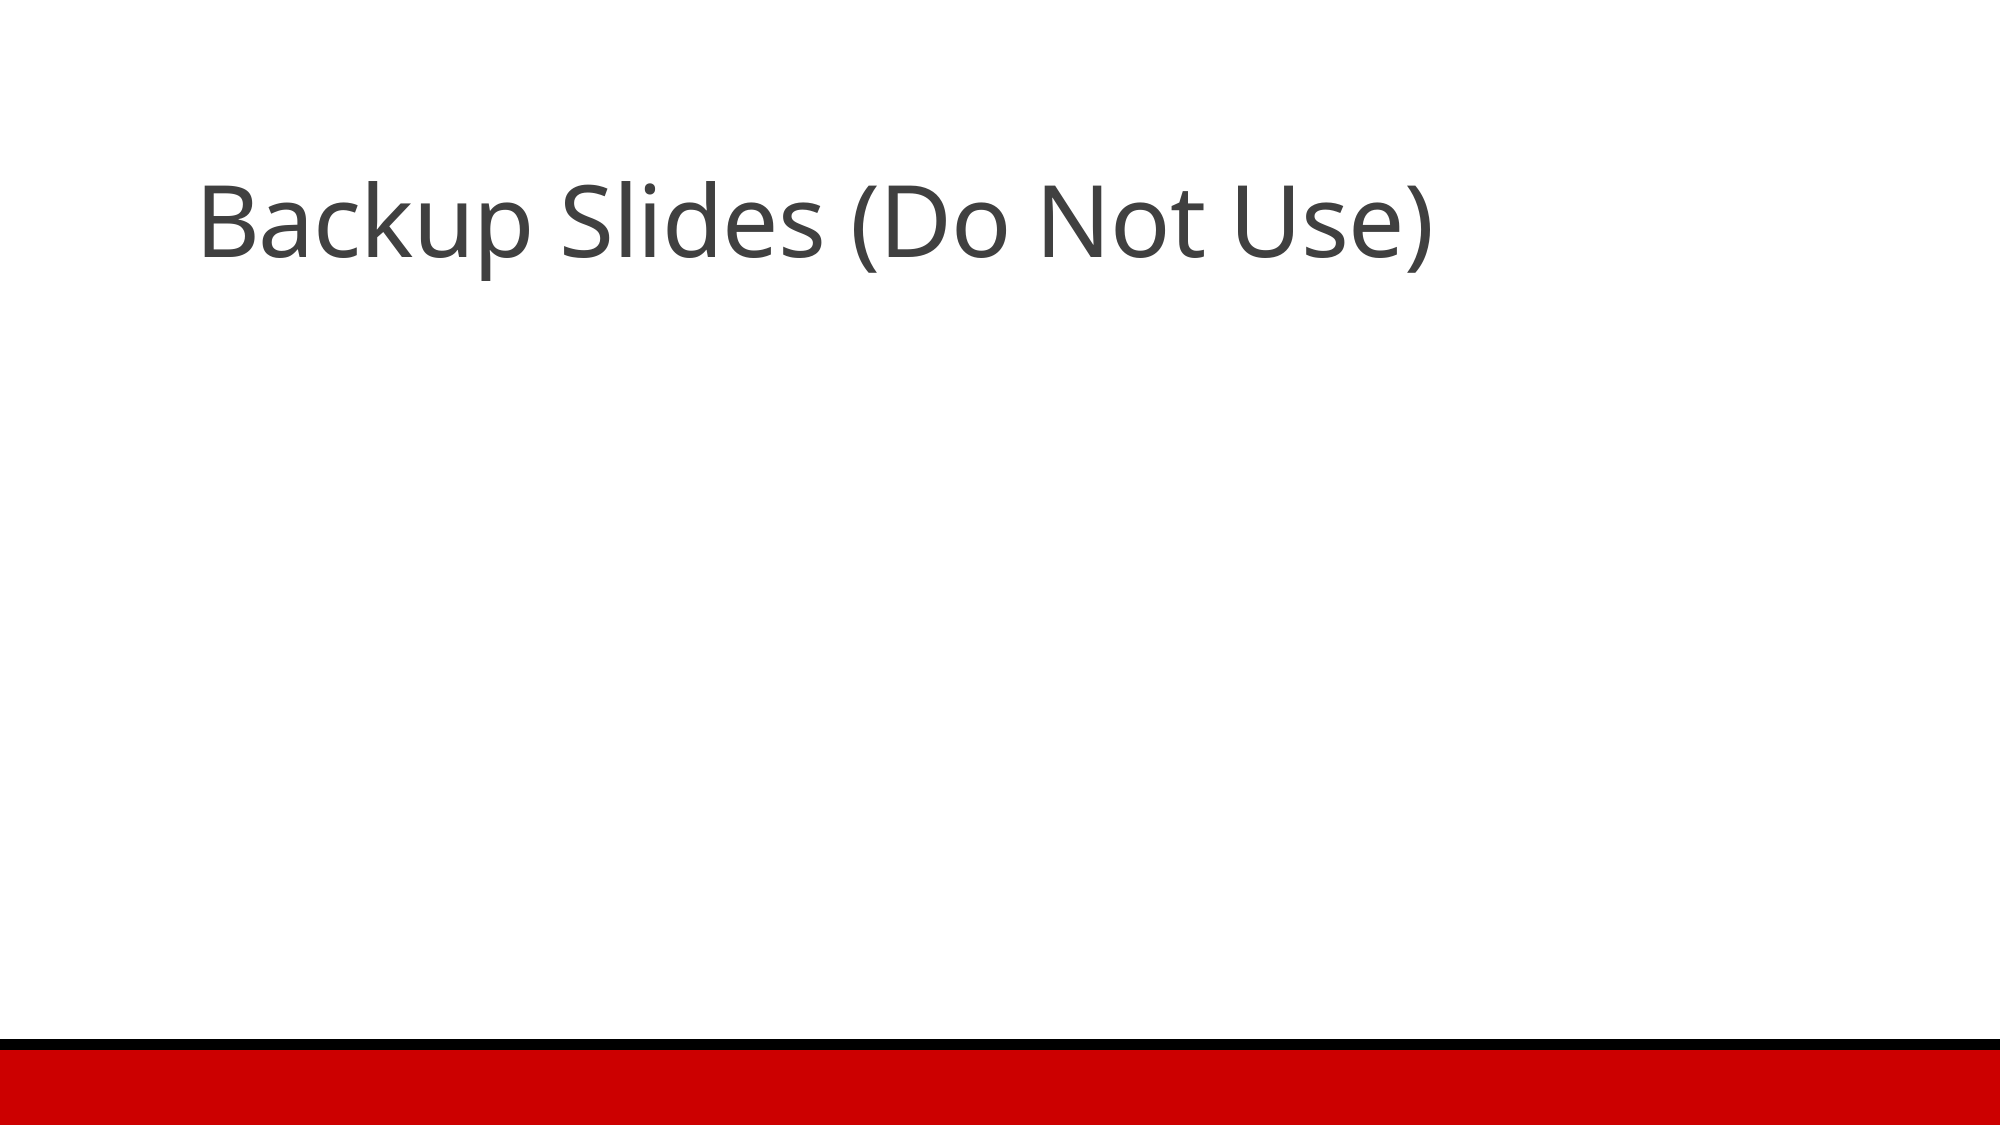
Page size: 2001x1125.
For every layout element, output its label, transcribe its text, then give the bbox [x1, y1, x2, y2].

title Backup Slides (Do Not Use) [180, 47, 1830, 285]
